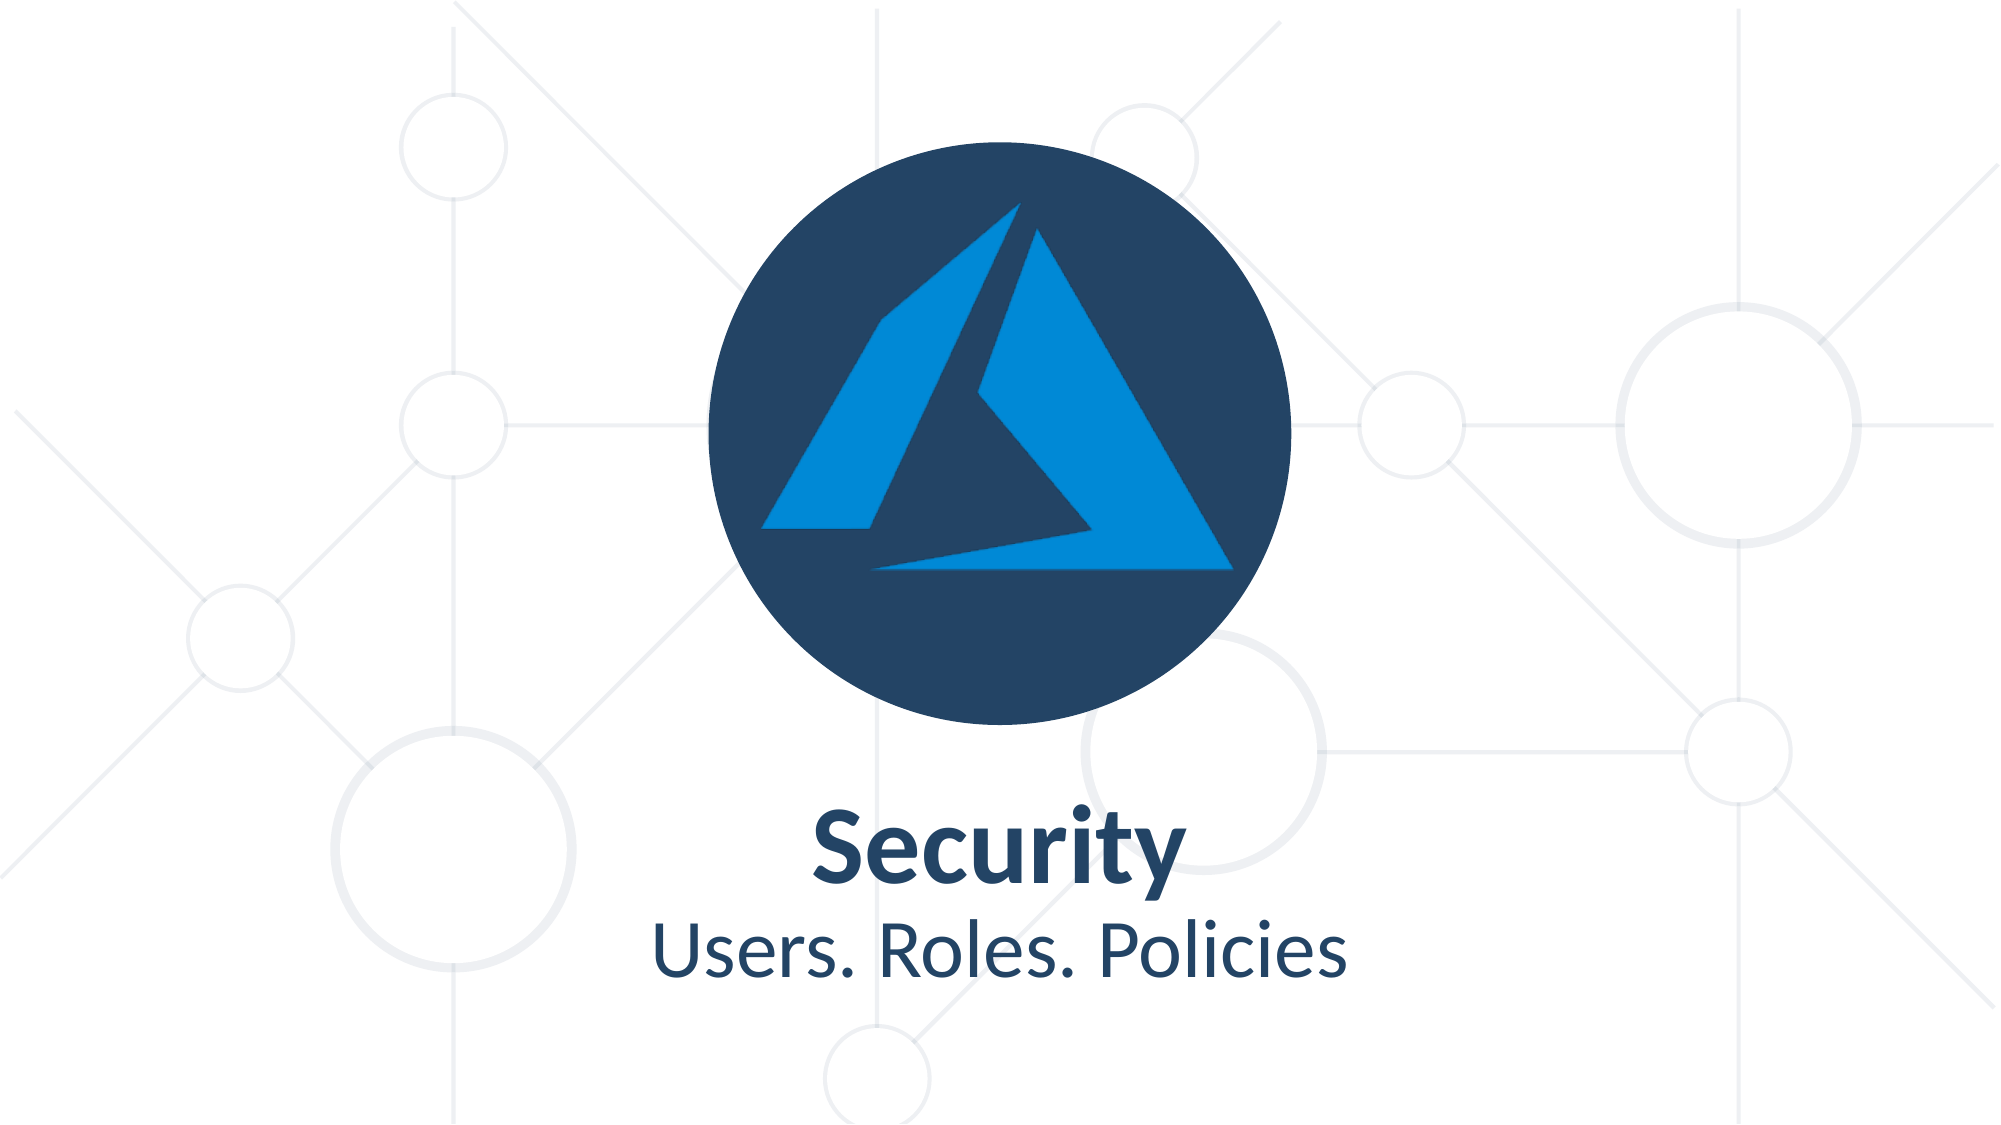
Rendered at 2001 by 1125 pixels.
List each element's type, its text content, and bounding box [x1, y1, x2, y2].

list Users. Roles. Policies [100, 900, 1900, 983]
picture [761, 201, 1238, 571]
list Security [100, 771, 1900, 898]
